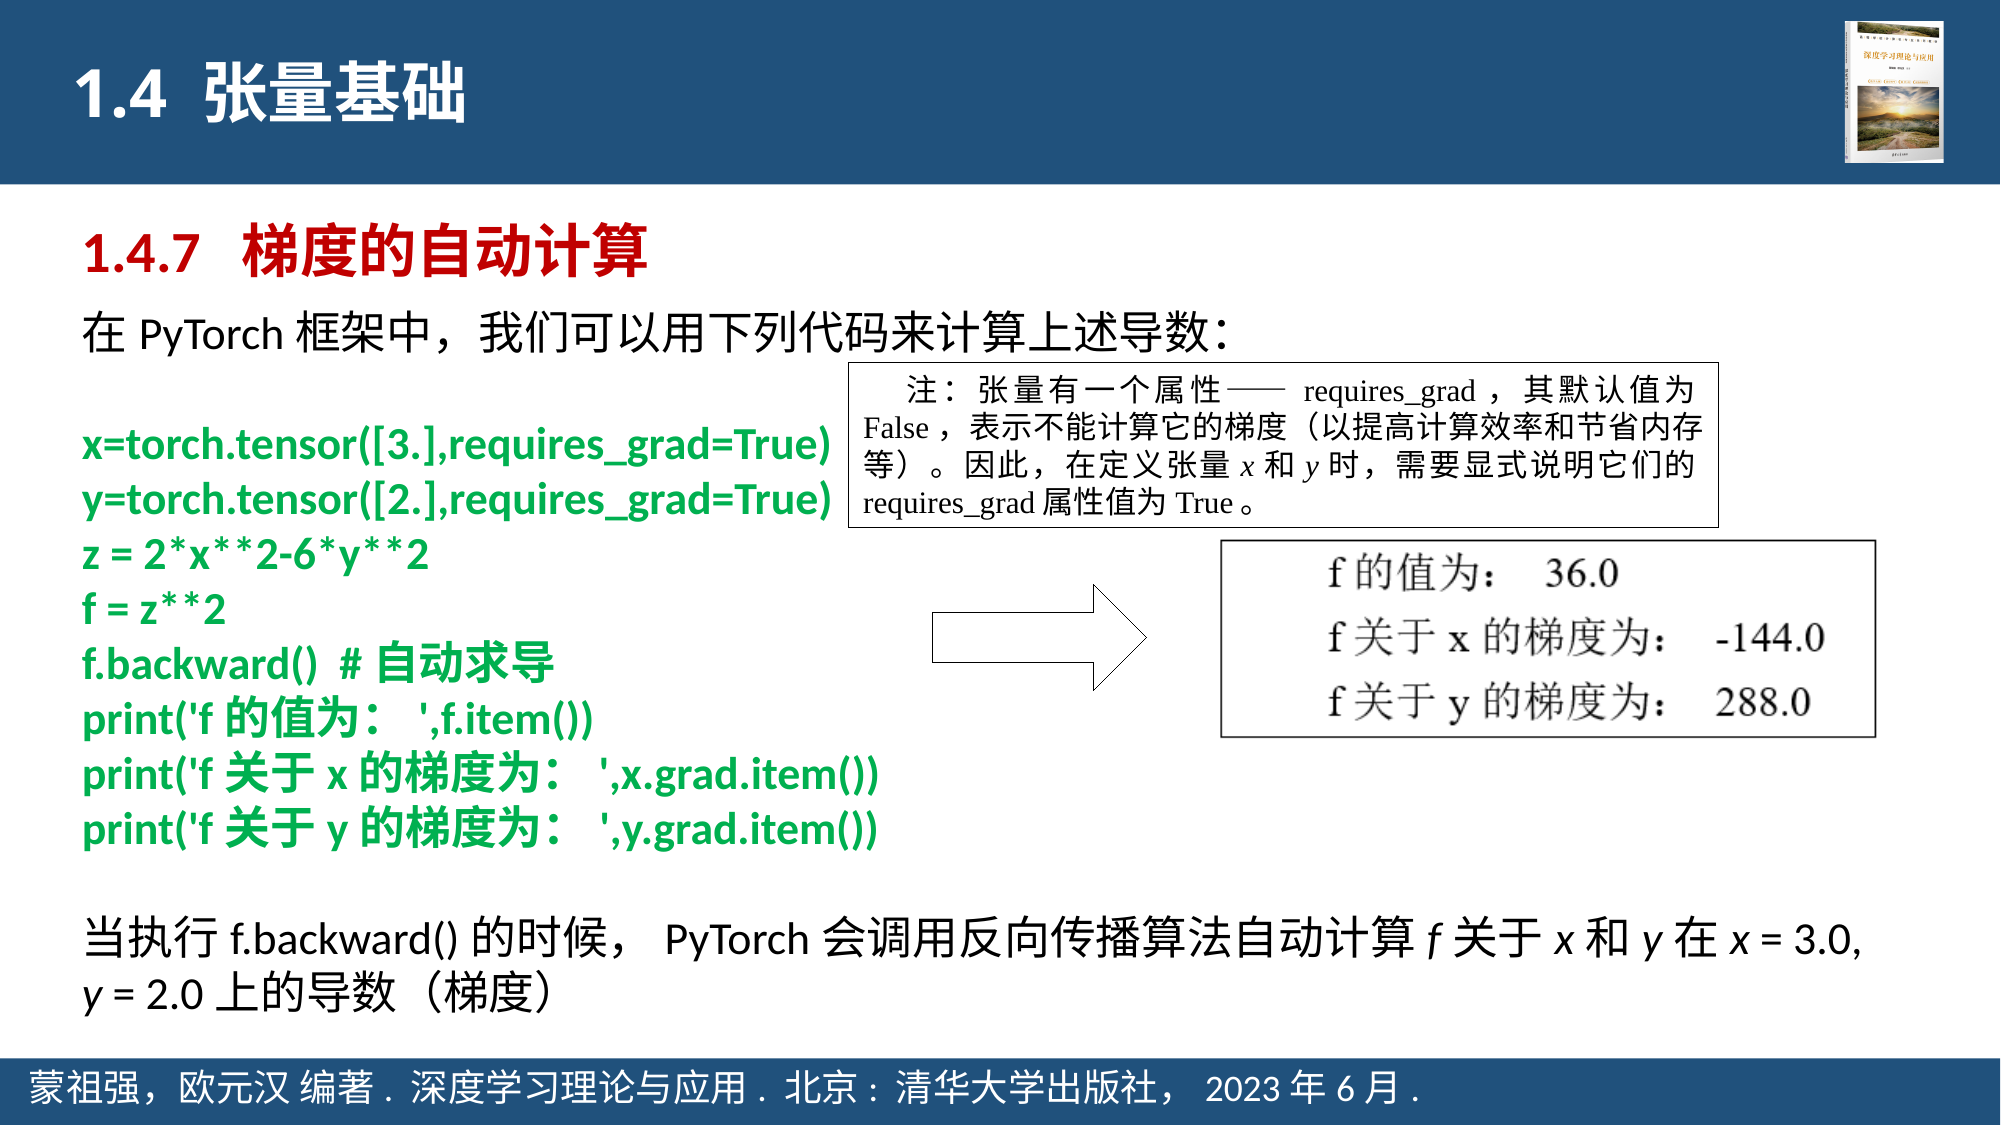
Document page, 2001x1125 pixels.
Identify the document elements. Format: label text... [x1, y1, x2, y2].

picture [1844, 21, 1944, 163]
text_box 1.4 张量基础 [55, 42, 1555, 233]
text_box 1.4.7 梯度的自动计算 [67, 206, 1933, 291]
picture [1216, 529, 1889, 746]
text_box 在PyTorch框架中，我们可以用下列代码来计算上述导数： x=torch.tensor([3.],requires_grad=True) y=torch.tensor([2.],requires_grad=True) z = 2*x**2-6*y**2 f = z**2 f.backward() #自动求导 print('f的值为：',f.item()) print('f关于x的梯度为：',x.grad.item()) print('f关于y的梯度为：',y.grad.item()) 当执行f.backward()的时候，PyTorch会调用反向传播算法自动计算f关于x和y在x = 3.0, y = 2.0上的导数（梯度） [67, 296, 1889, 1027]
text_box [932, 584, 1147, 691]
text_box 注：张量有一个属性——requires_grad，其默认值为False，表示不能计算它的梯度（以提高计算效率和节省内存等）。因此，在定义张量x和y时，需要显式说明它们的requires_grad属性值为True。 [848, 362, 1719, 528]
